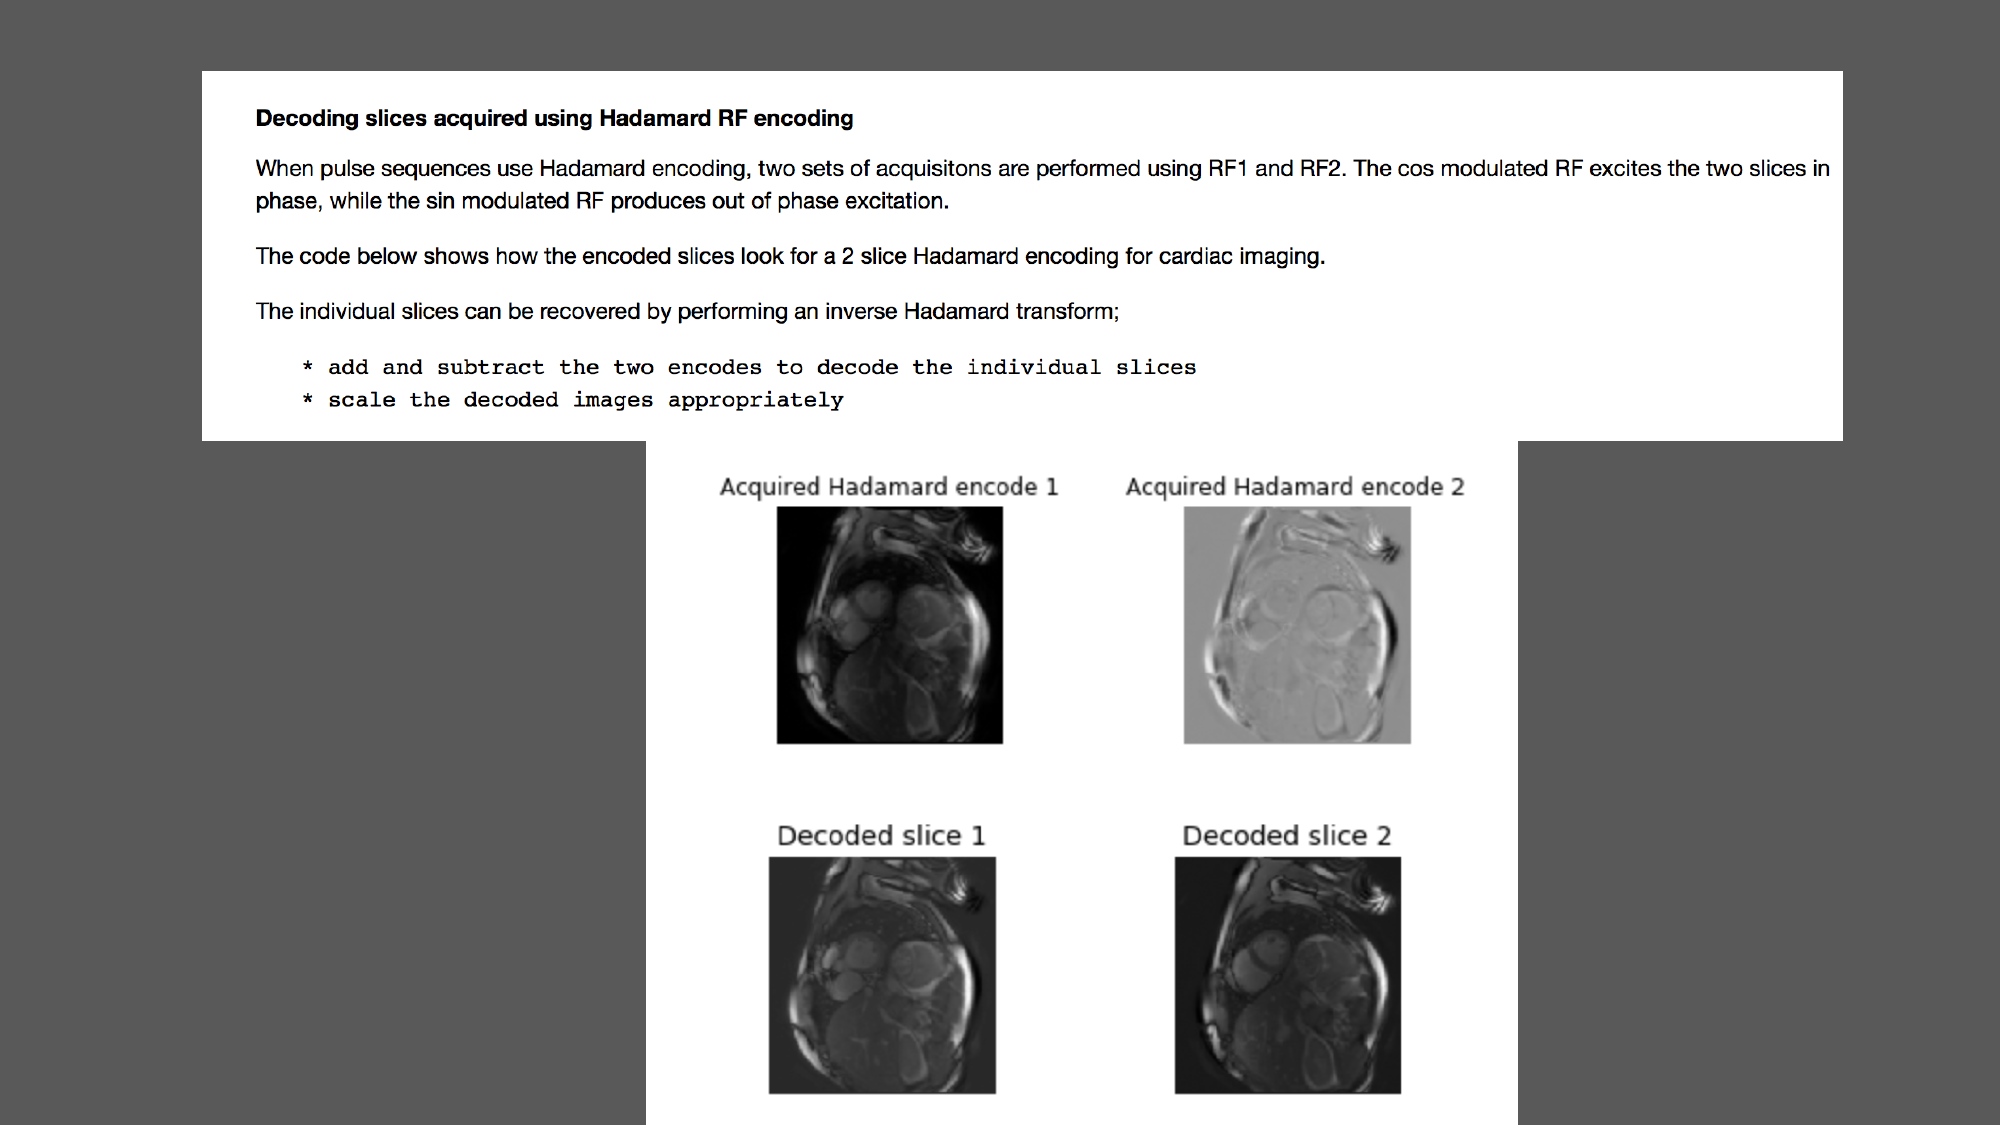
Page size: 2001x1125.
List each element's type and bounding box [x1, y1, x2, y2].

picture [201, 71, 1843, 1125]
